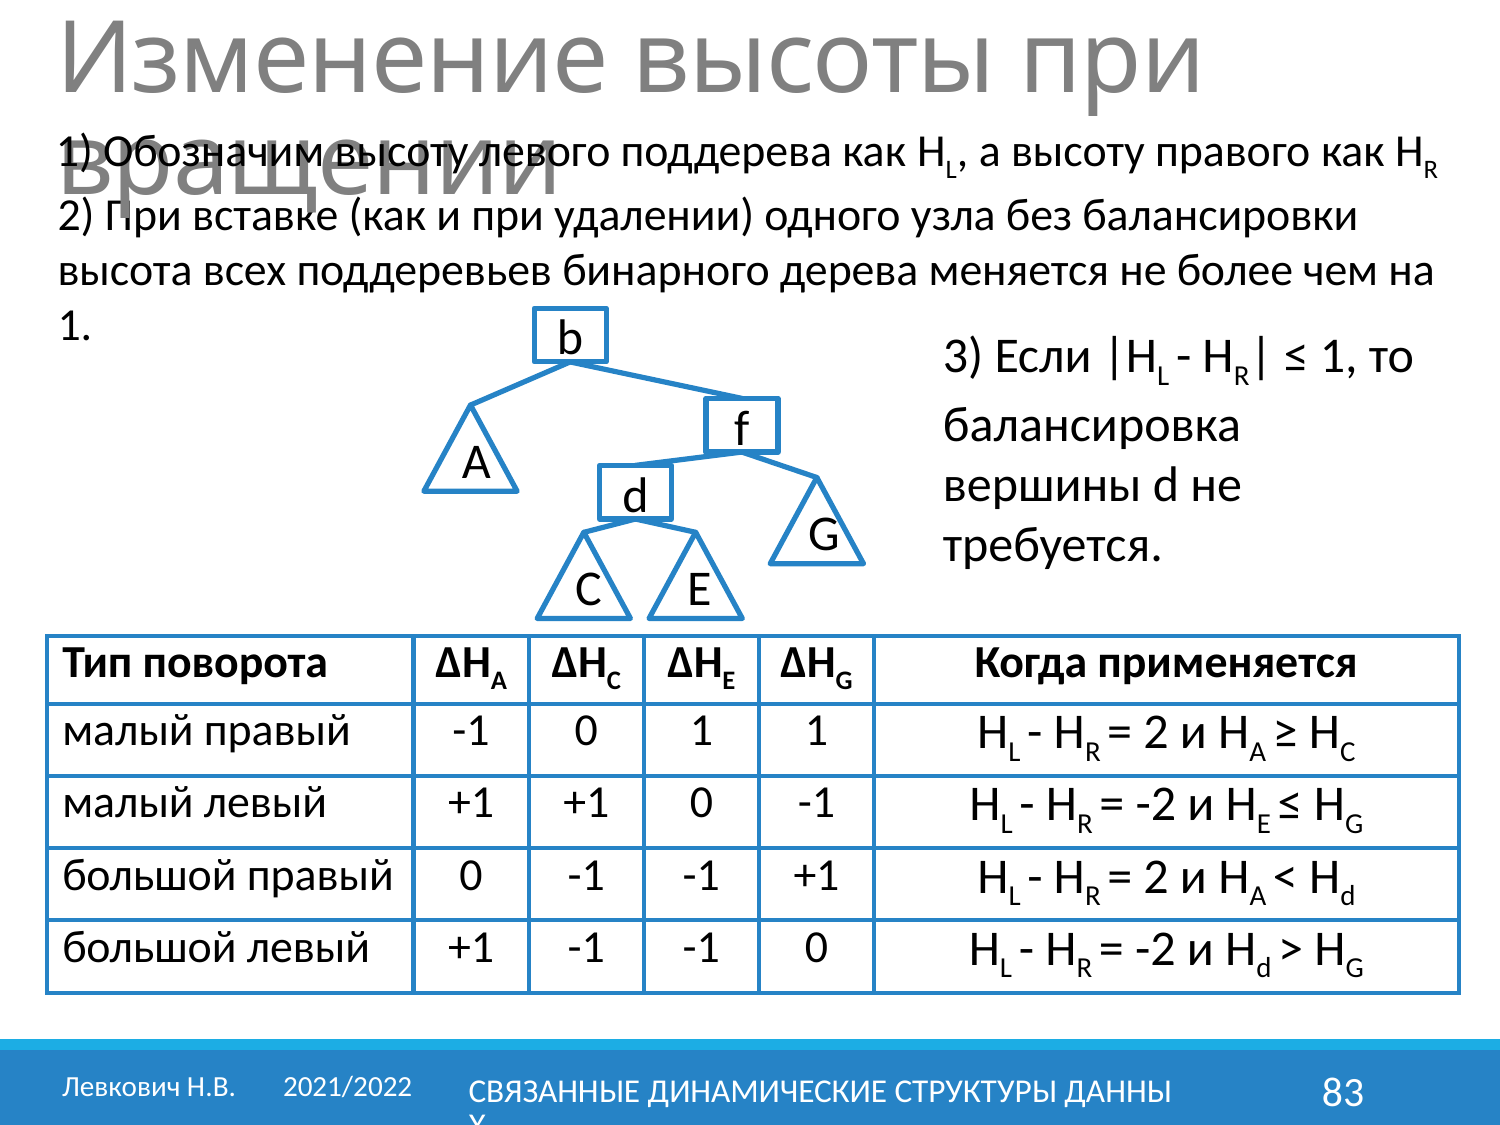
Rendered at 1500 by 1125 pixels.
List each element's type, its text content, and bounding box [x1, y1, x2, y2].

table_cell 0 [531, 706, 642, 774]
slide_number 83 [1218, 1059, 1380, 1120]
table_cell -1 [531, 850, 642, 918]
table_cell HL - HR = 2 и HA < Hd [876, 850, 1457, 918]
table_cell 0 [761, 922, 872, 991]
table_header Тип поворота [49, 638, 411, 702]
table_cell HL - HR = -2 и HE ≤ HG [876, 778, 1457, 846]
table_cell -1 [646, 922, 757, 991]
table_cell 0 [646, 778, 757, 846]
table_cell +1 [416, 922, 527, 991]
table_cell +1 [761, 850, 872, 918]
text_box 1) Обозначим высоту левого поддерева как HL, а высоту правого как HR [41, 113, 1481, 191]
slide_number Левкович Н.В. 2021/2022 [47, 1059, 440, 1120]
table_header ΔHC [531, 638, 642, 702]
text_box Изменение высоты при вращении [41, 191, 1481, 242]
table_cell -1 [761, 778, 872, 846]
table_cell большой левый [49, 922, 411, 991]
table_header ΔHE [646, 638, 757, 702]
table_cell +1 [416, 778, 527, 846]
table_cell большой правый [49, 850, 411, 918]
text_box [423, 307, 865, 619]
table_cell HL - HR = -2 и Hd > HG [876, 922, 1457, 991]
table_cell -1 [531, 922, 642, 991]
table_cell малый левый [49, 778, 411, 846]
table_cell 1 [761, 706, 872, 774]
text_box Изменение высоты при вращении [41, 3, 1481, 113]
table_cell малый правый [49, 706, 411, 774]
table_header Когда применяется [876, 638, 1457, 702]
table_cell +1 [531, 778, 642, 846]
table_cell 0 [416, 850, 527, 918]
text_box 2) При вставке (как и при удалении) одного узла без балансировки высота всех поддеревьев бинарного дерева меняется не более чем на 1. [42, 242, 1455, 358]
table_cell -1 [416, 706, 527, 774]
table_cell 1 [646, 706, 757, 774]
table_cell -1 [646, 850, 757, 918]
table_cell HL - HR = 2 и HA ≥ HC [876, 706, 1457, 774]
table_header ΔHG [761, 638, 872, 702]
text_box 3) Если |HL - HR| ≤ 1, то балансировка вершины d не требуется. [928, 315, 1459, 579]
footer Связанные динамические структуры данных [453, 1059, 1199, 1120]
table_header ΔHA [416, 638, 527, 702]
